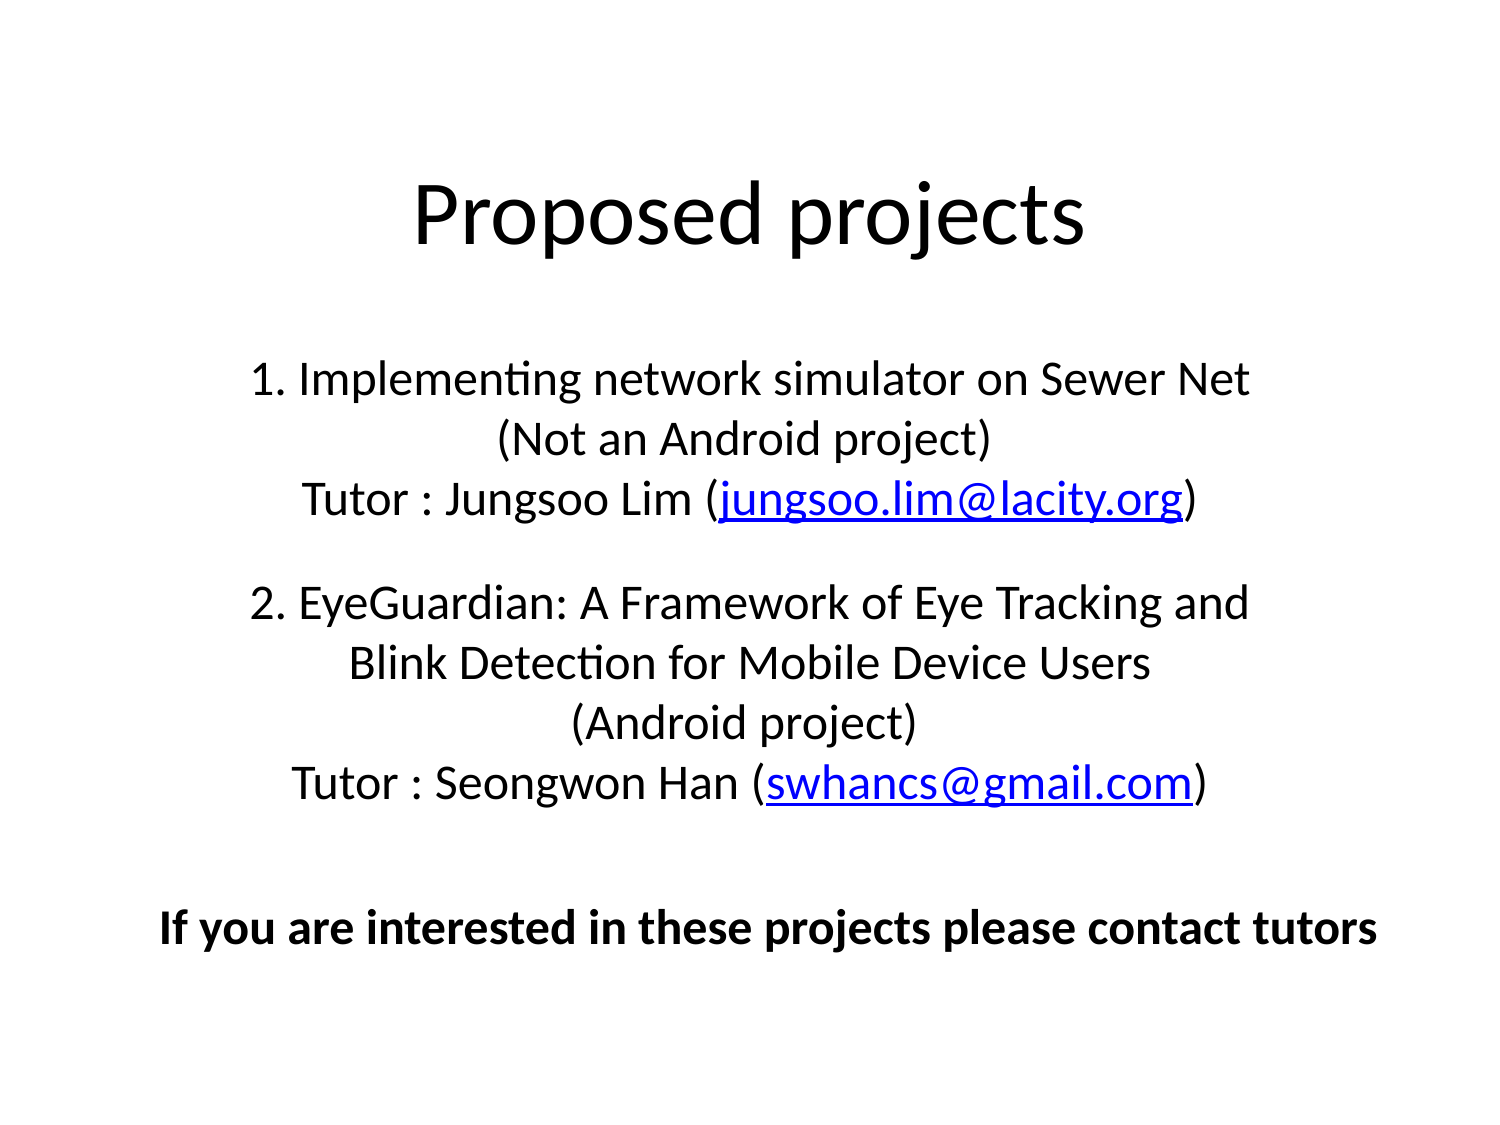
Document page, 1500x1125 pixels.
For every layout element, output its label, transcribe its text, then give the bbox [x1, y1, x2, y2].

text_box 2. EyeGuardian: A Framework of Eye Tracking and Blink Detection for Mobile Device Users (Android project) Tutor : Seongwon Han (swhancs@gmail.com) [224, 562, 1275, 850]
subtitle 1. Implementing network simulator on Sewer Net (Not an Android project) Tutor : Jungsoo Lim (jungsoo.lim@lacity.o​rg) [224, 337, 1276, 626]
title Proposed projects [112, 87, 1388, 329]
text_box If you are interested in these projects please contact tutors [112, 887, 1425, 1038]
